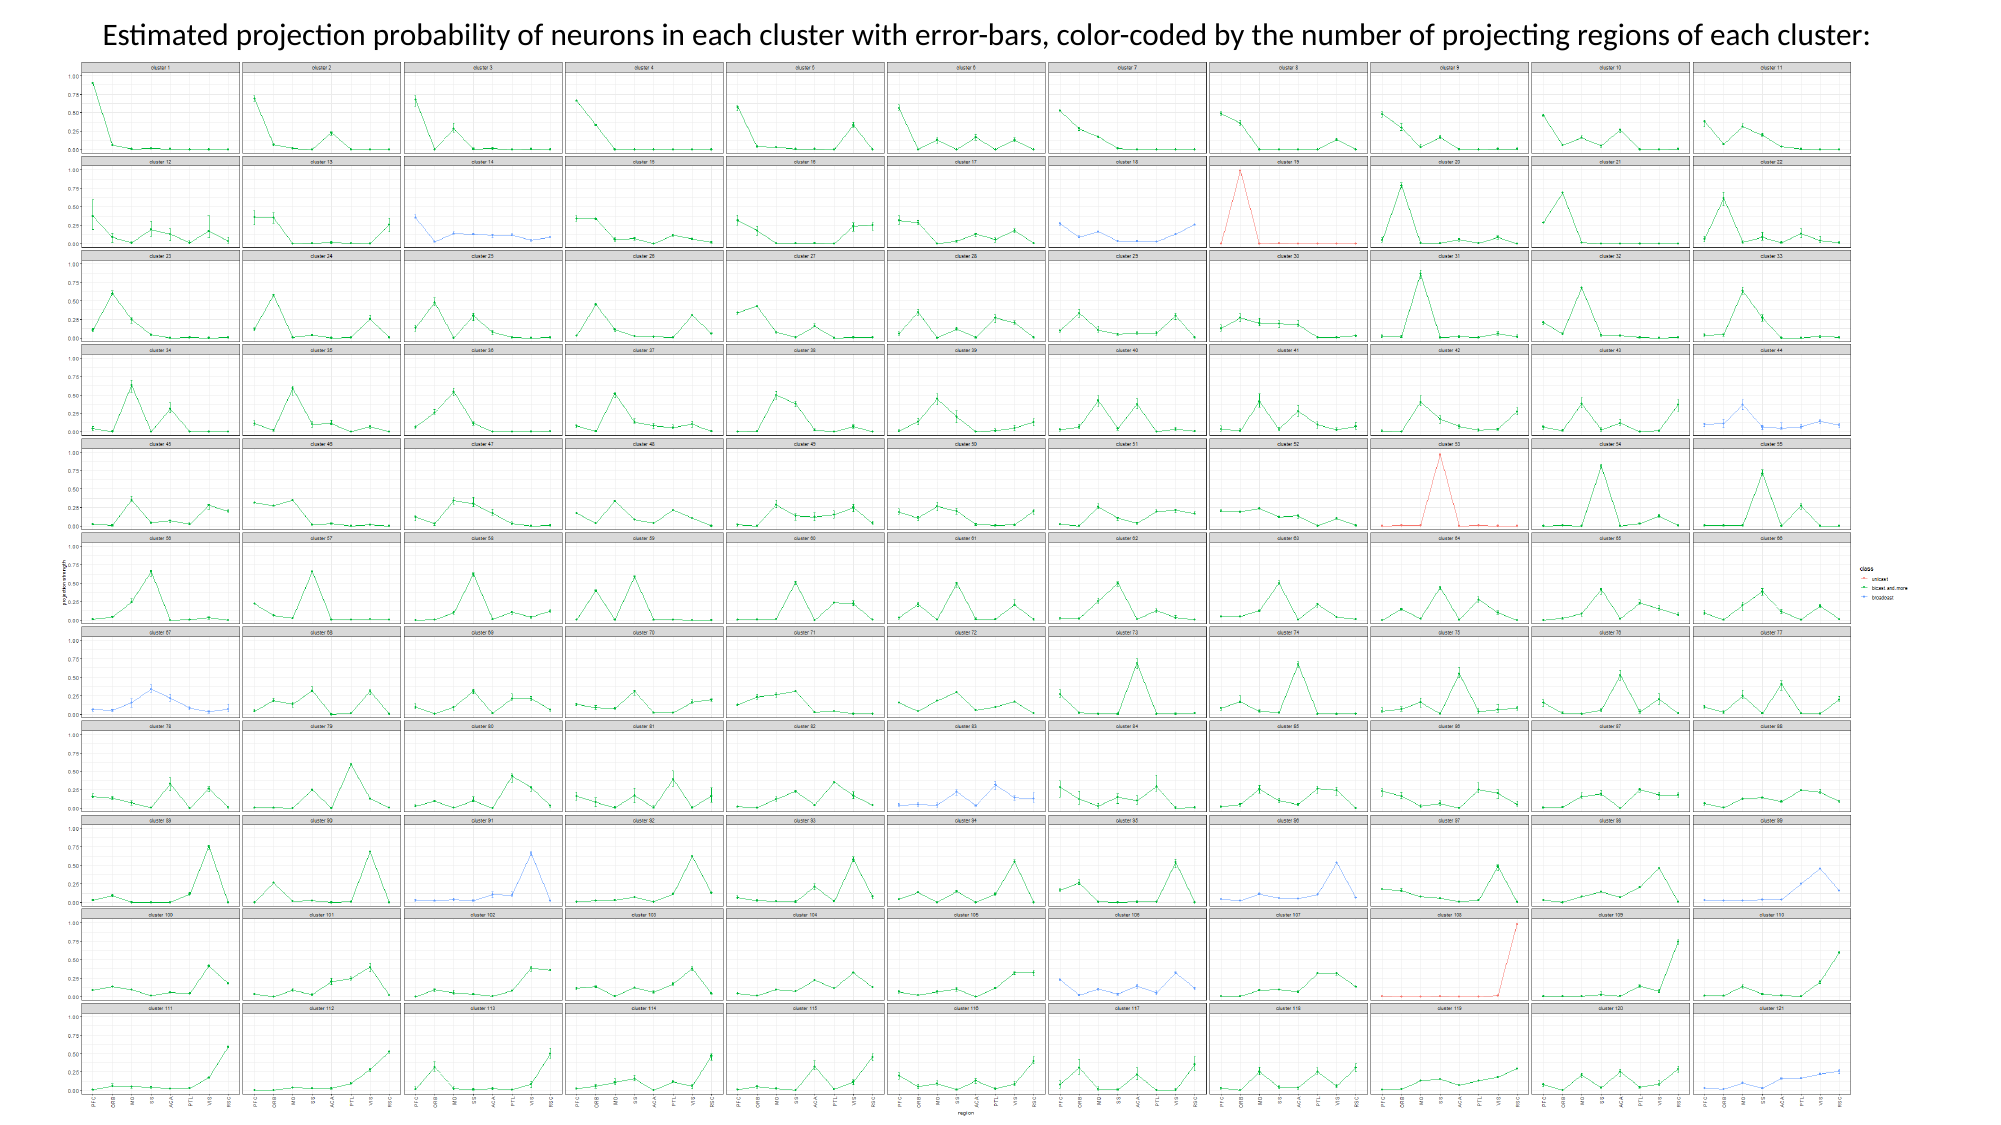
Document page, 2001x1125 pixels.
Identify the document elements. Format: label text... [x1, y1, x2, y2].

picture [58, 59, 1913, 1119]
text_box Estimated projection probability of neurons in each cluster with error-bars, color-coded by the number of projecting regions of each cluster: [87, 6, 1913, 59]
